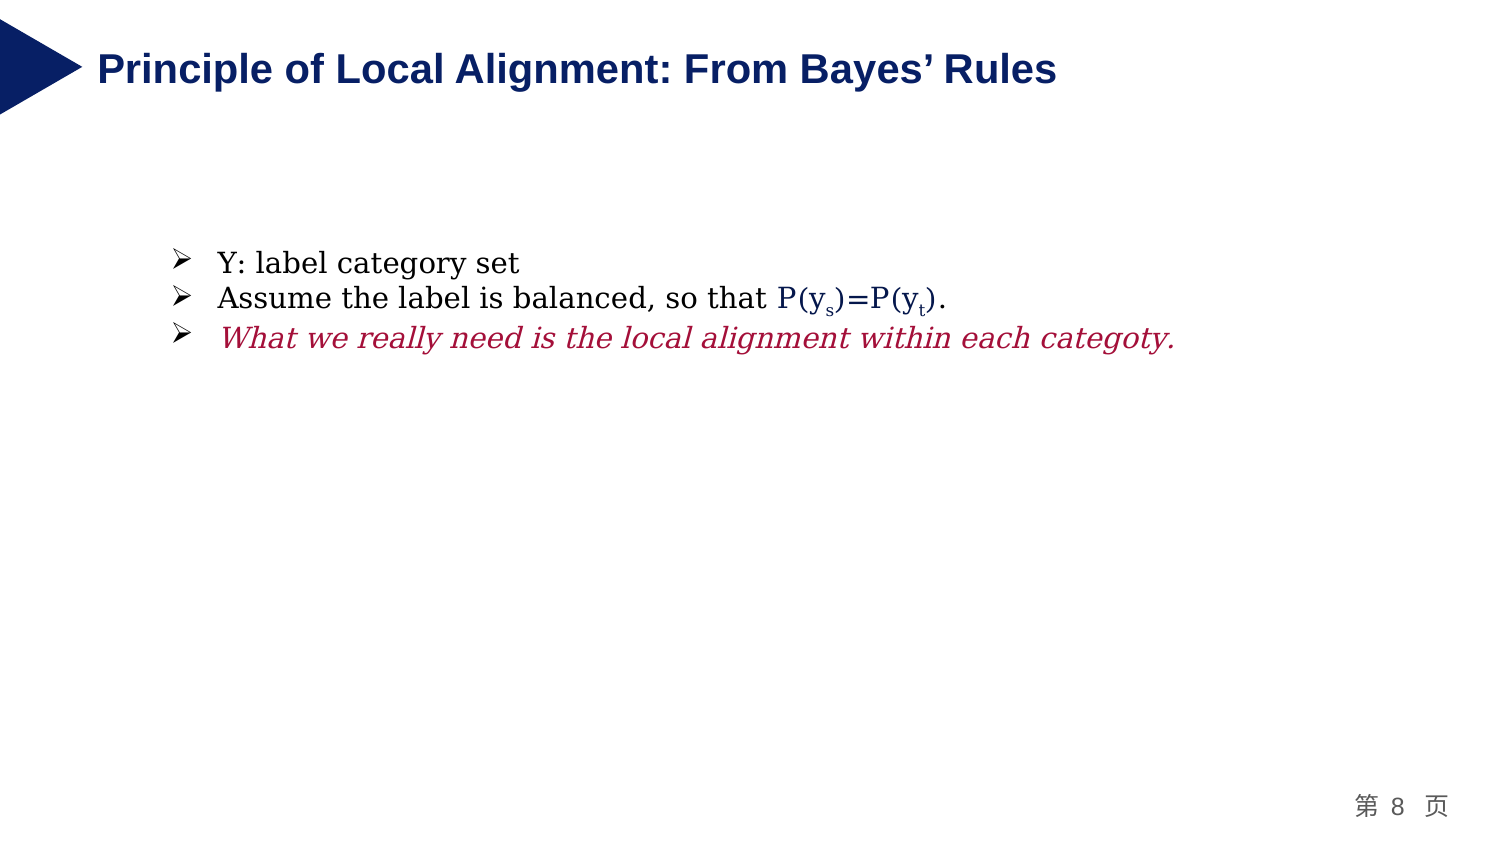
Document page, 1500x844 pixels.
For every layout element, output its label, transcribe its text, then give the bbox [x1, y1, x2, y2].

text_box Principle of Local Alignment: From Bayes’ Rules [82, 34, 1495, 100]
text_box [0, 19, 83, 115]
